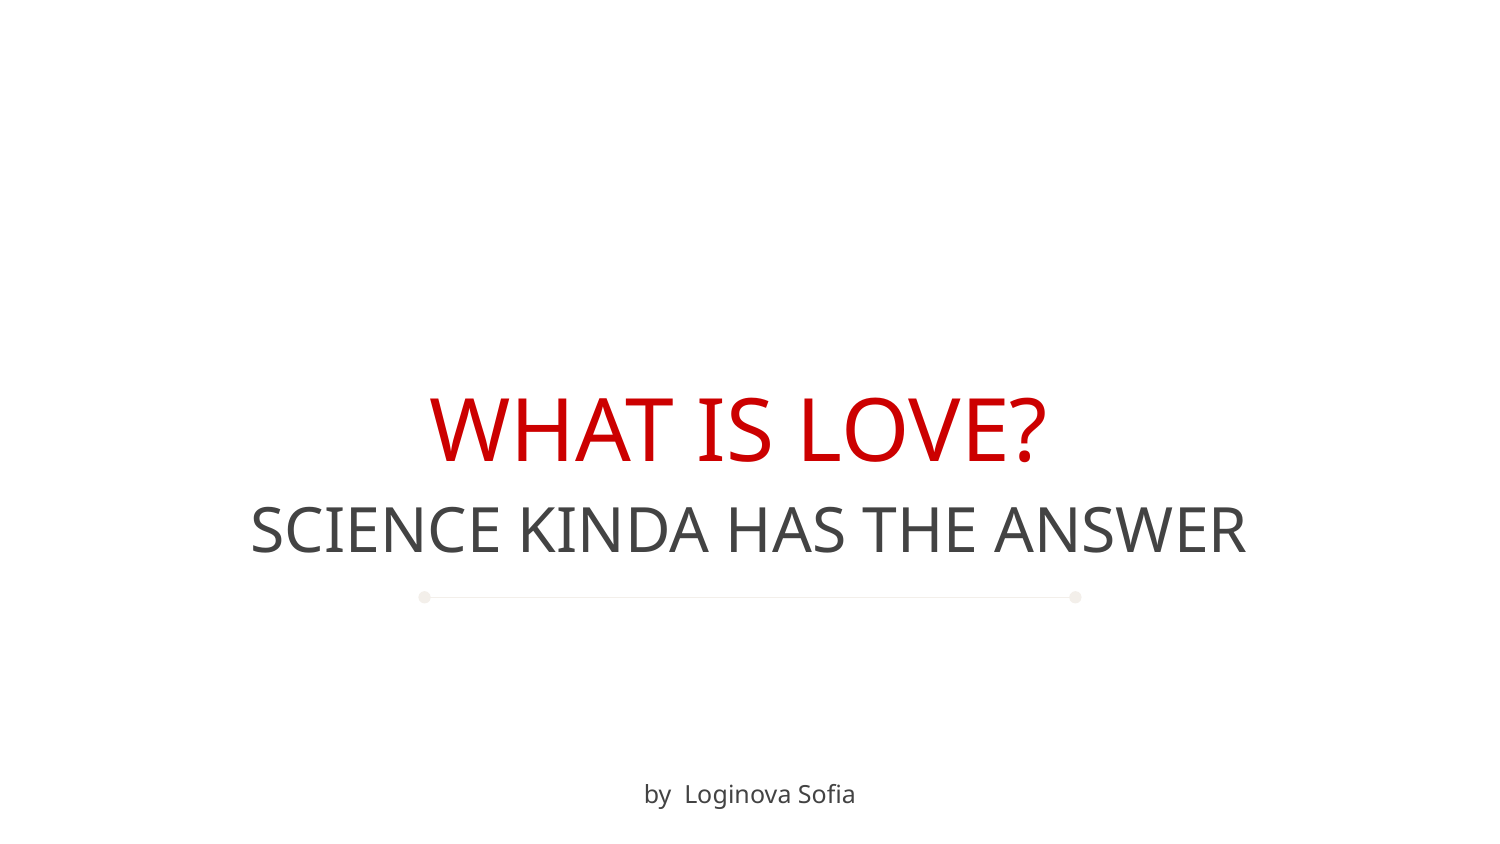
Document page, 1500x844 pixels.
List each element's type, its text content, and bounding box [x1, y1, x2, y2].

text_box by Loginova Sofia [0, 763, 1500, 829]
title WHAT IS LOVE? SCIENCE KINDA HAS THE ANSWER [102, 321, 1397, 603]
